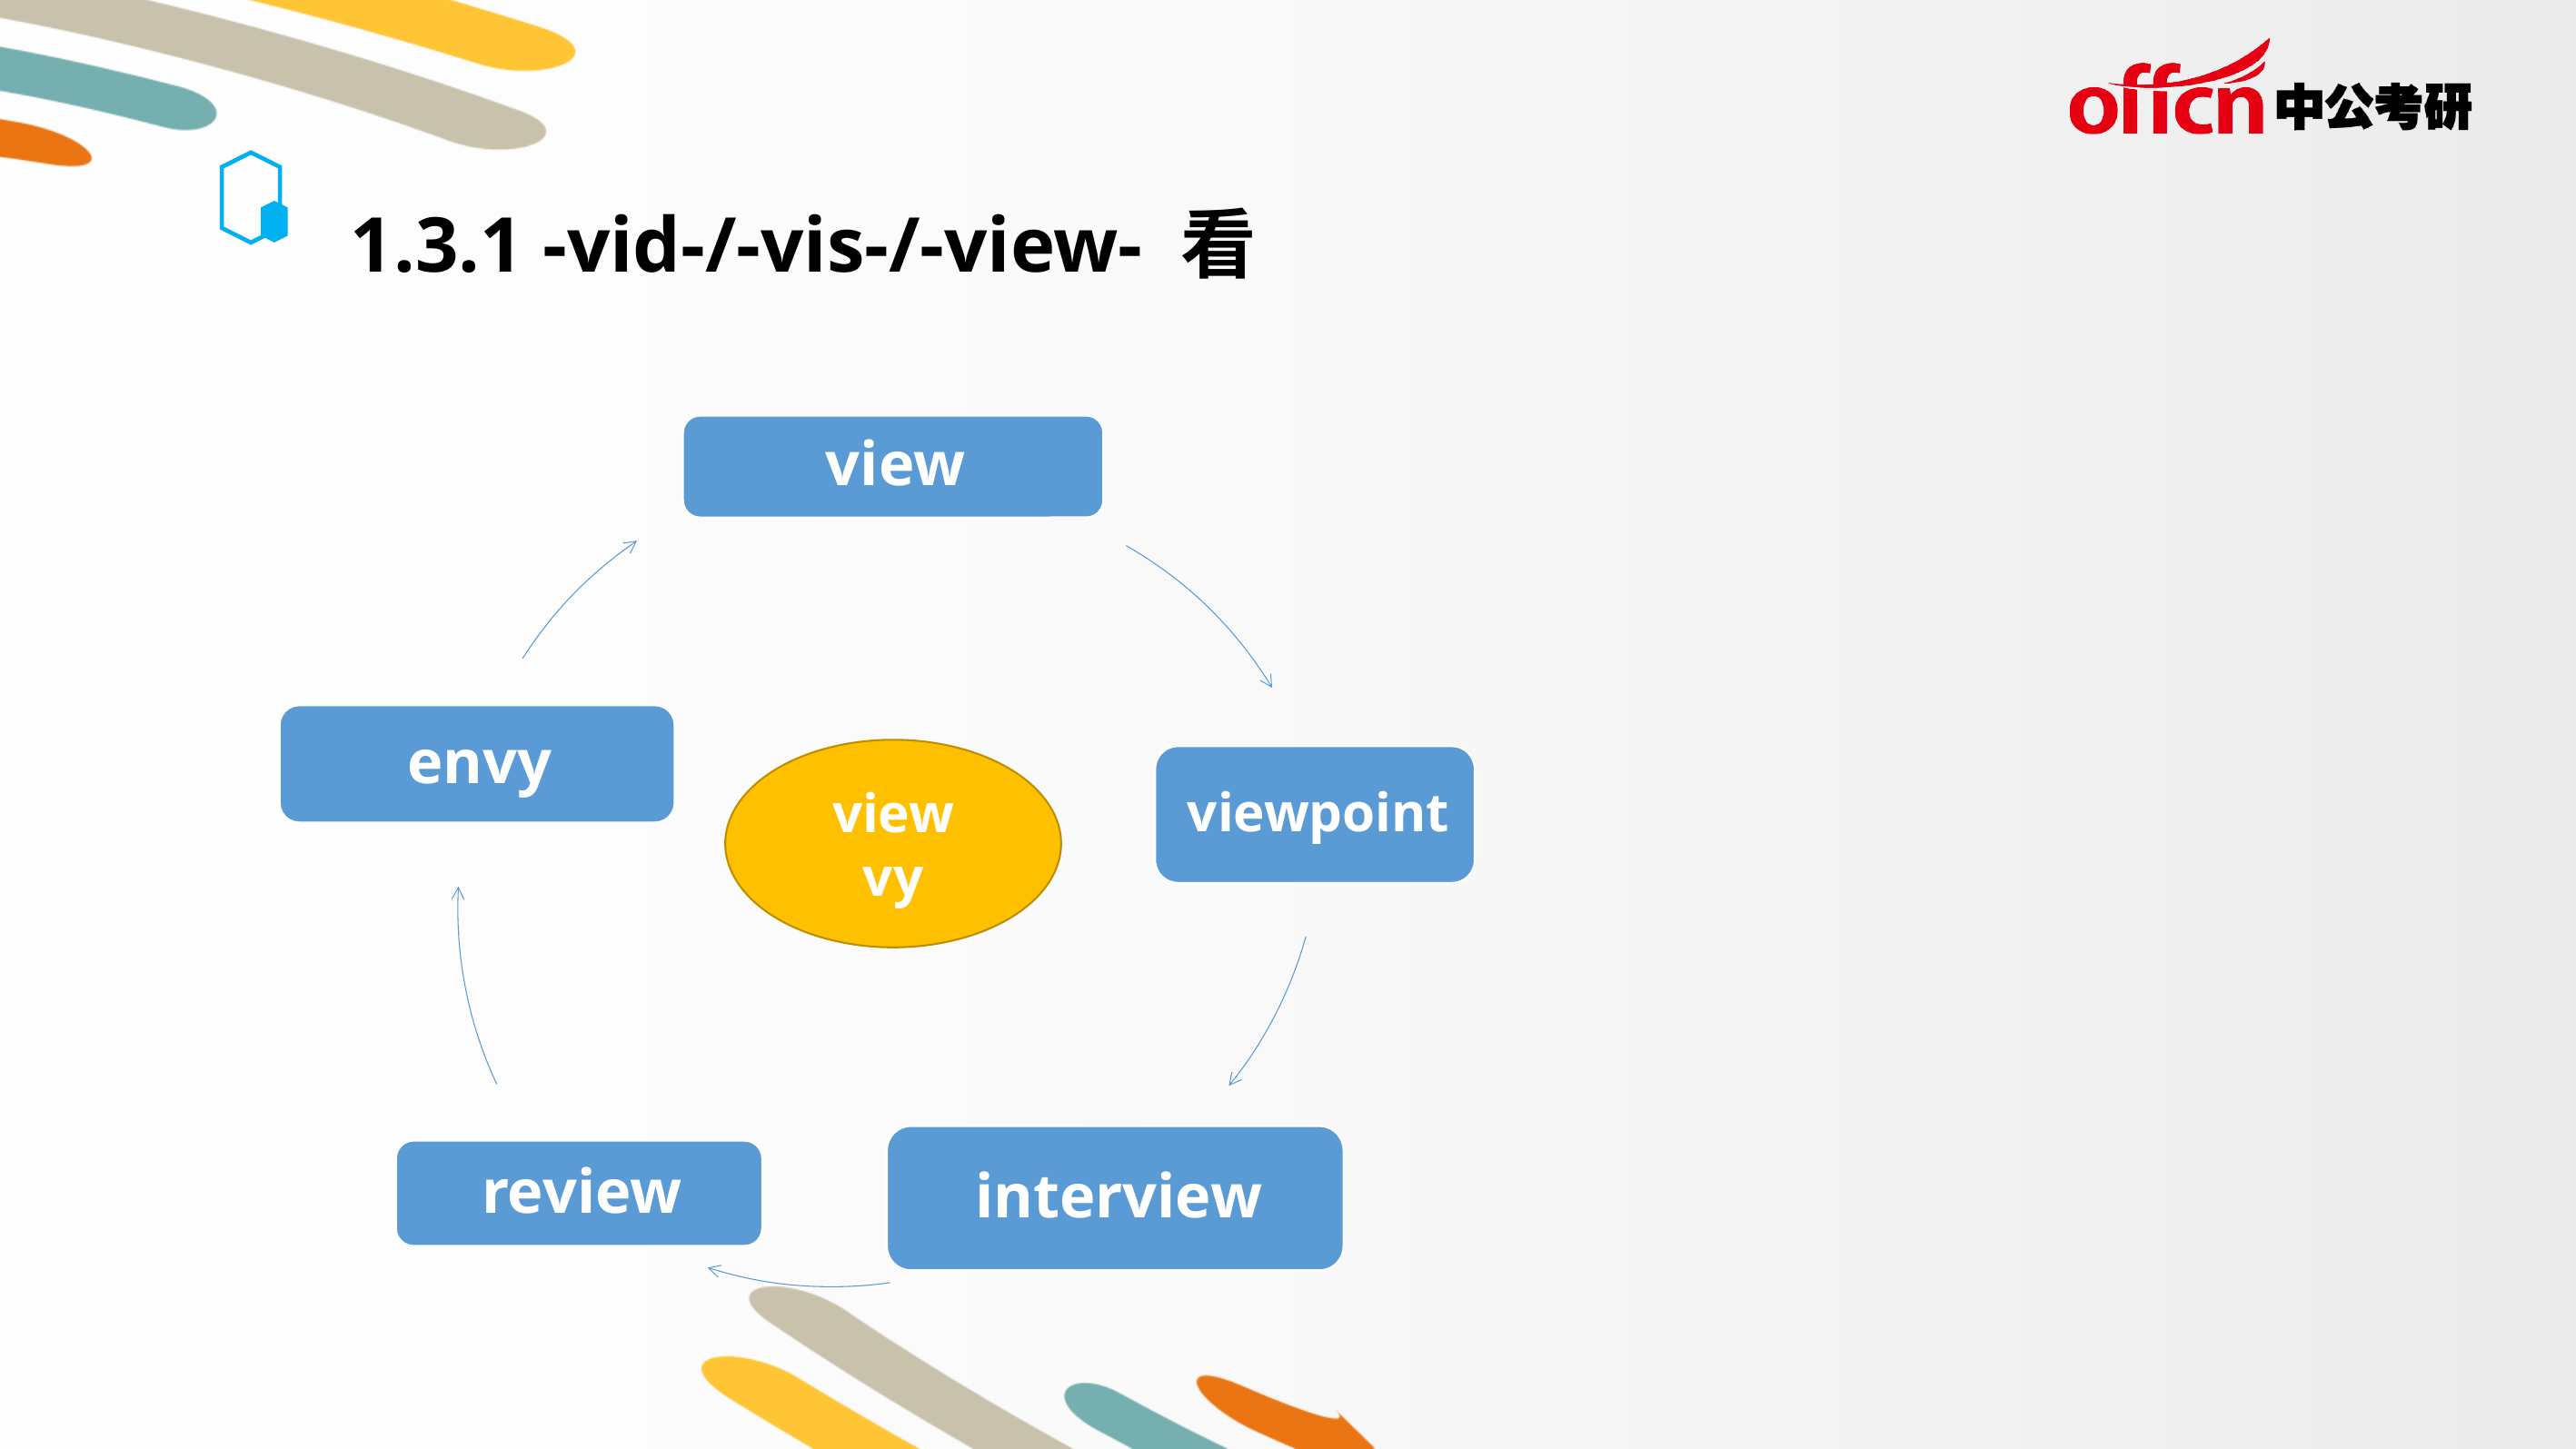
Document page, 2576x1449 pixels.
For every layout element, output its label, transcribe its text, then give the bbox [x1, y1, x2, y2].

picture [0, 0, 2576, 1449]
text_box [221, 152, 288, 243]
text_box 1.3.1 -vid-/-vis-/-view- 看 [337, 189, 1271, 294]
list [230, 370, 1475, 1343]
